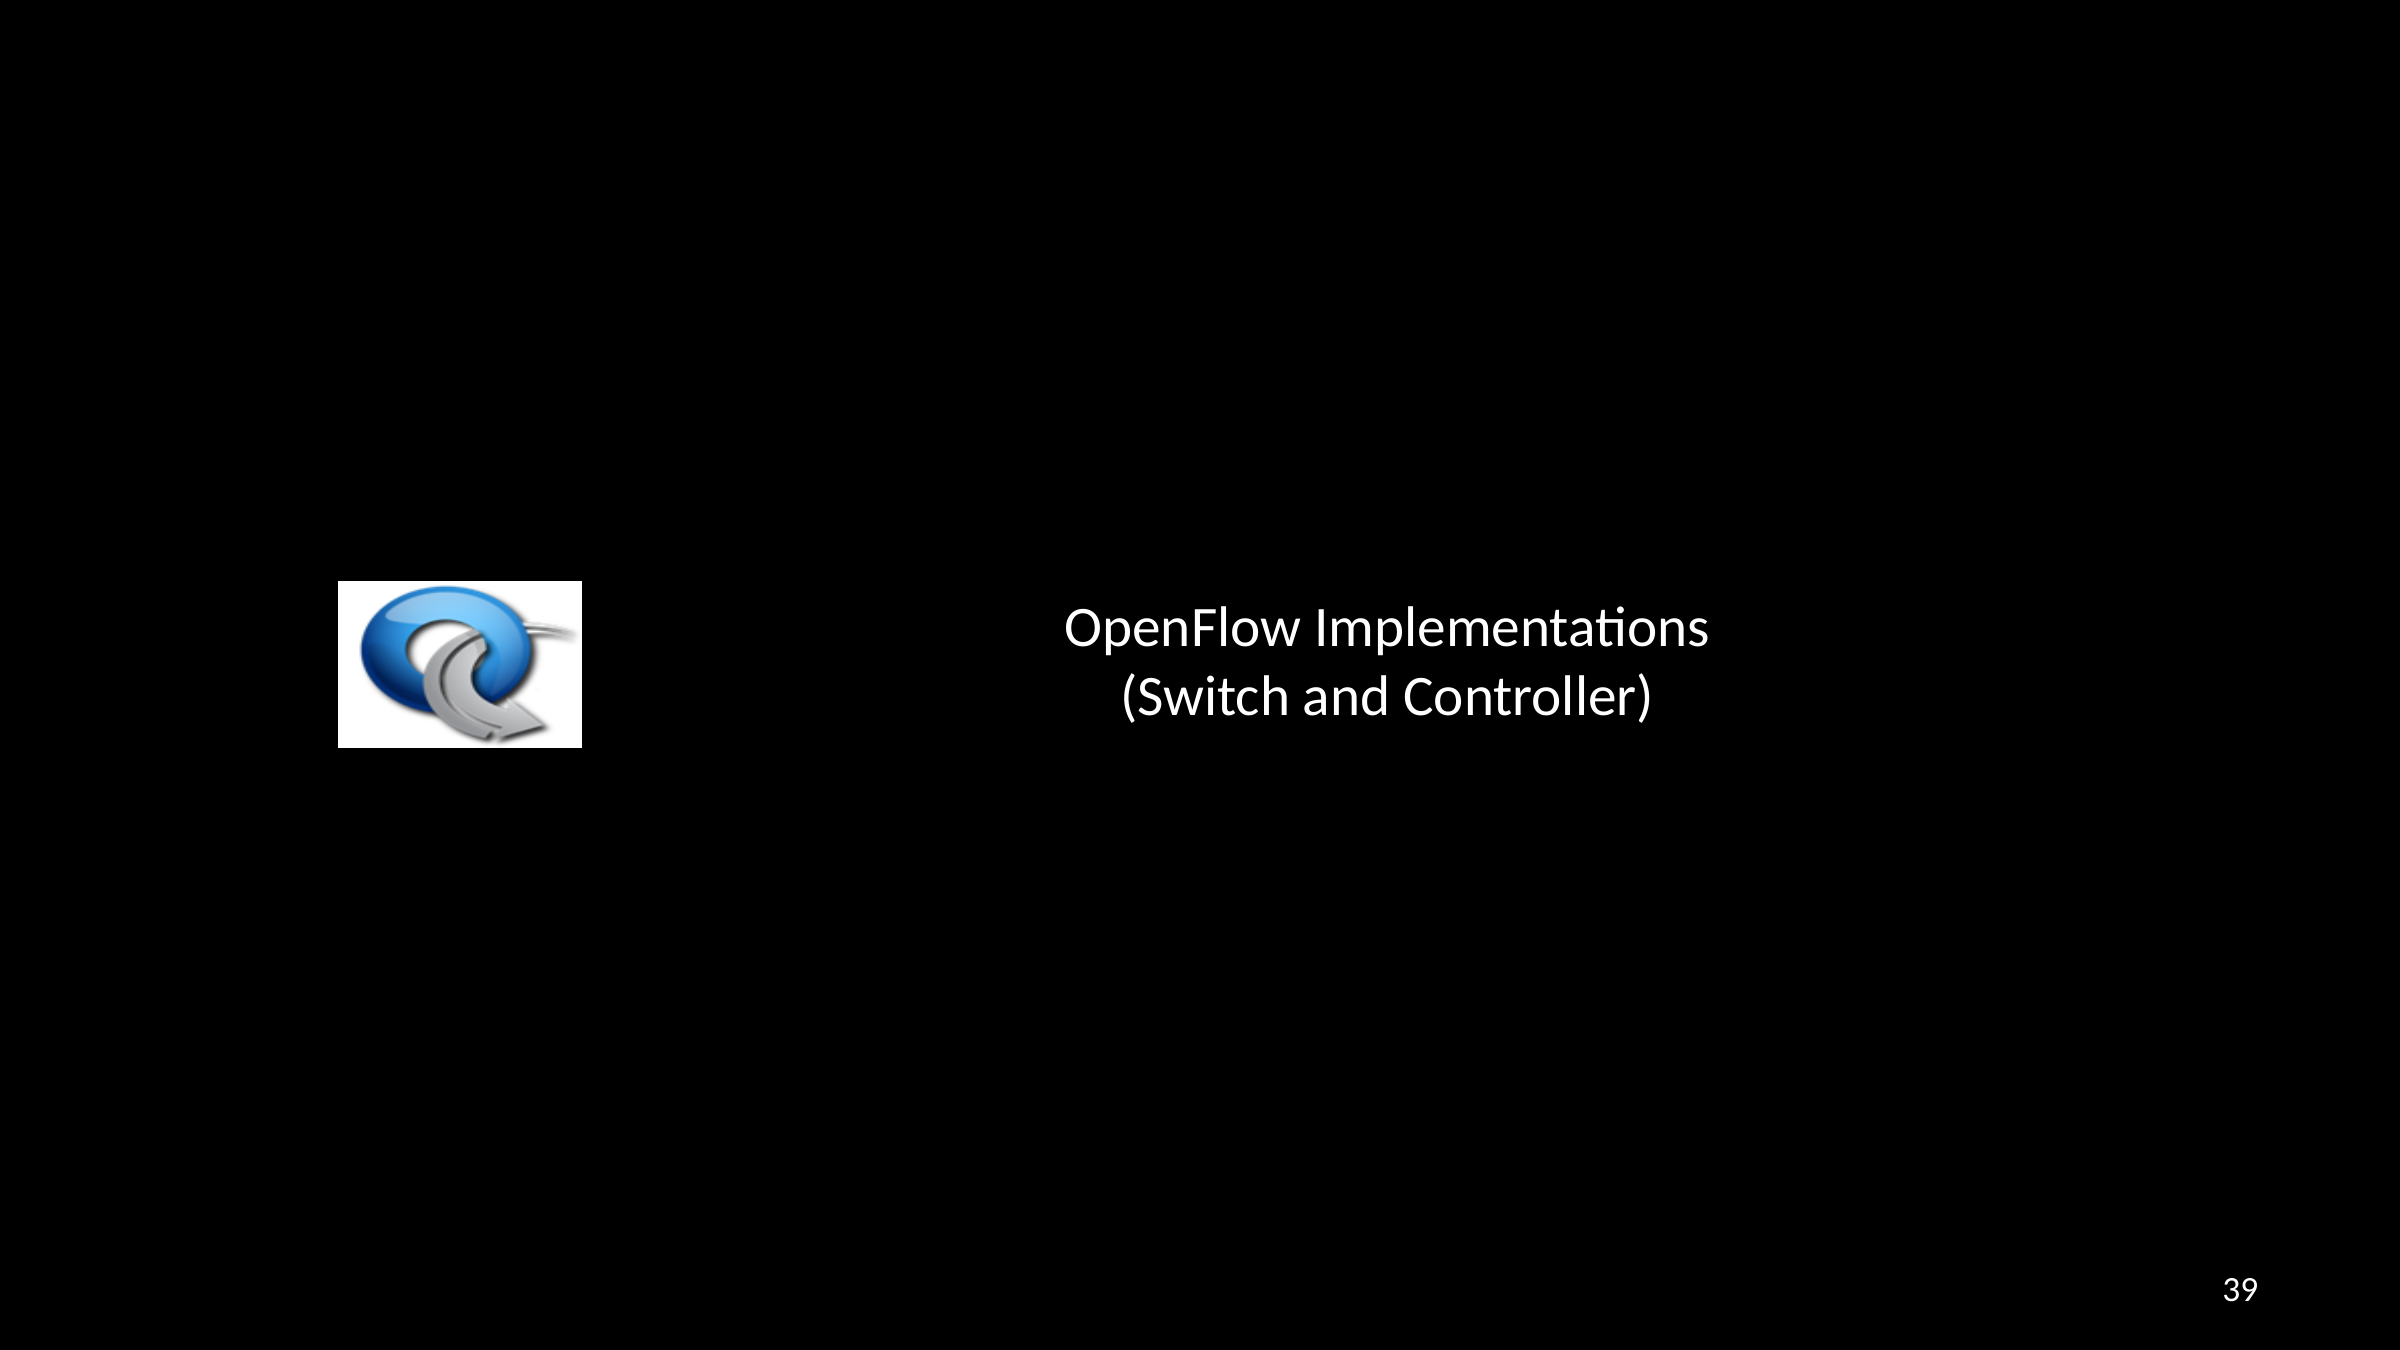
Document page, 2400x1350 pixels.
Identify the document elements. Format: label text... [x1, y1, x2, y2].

title OpenFlow Implementations (Switch and Controller) [582, 581, 2194, 735]
text_box 39 [1719, 1251, 2280, 1324]
picture [338, 581, 582, 748]
